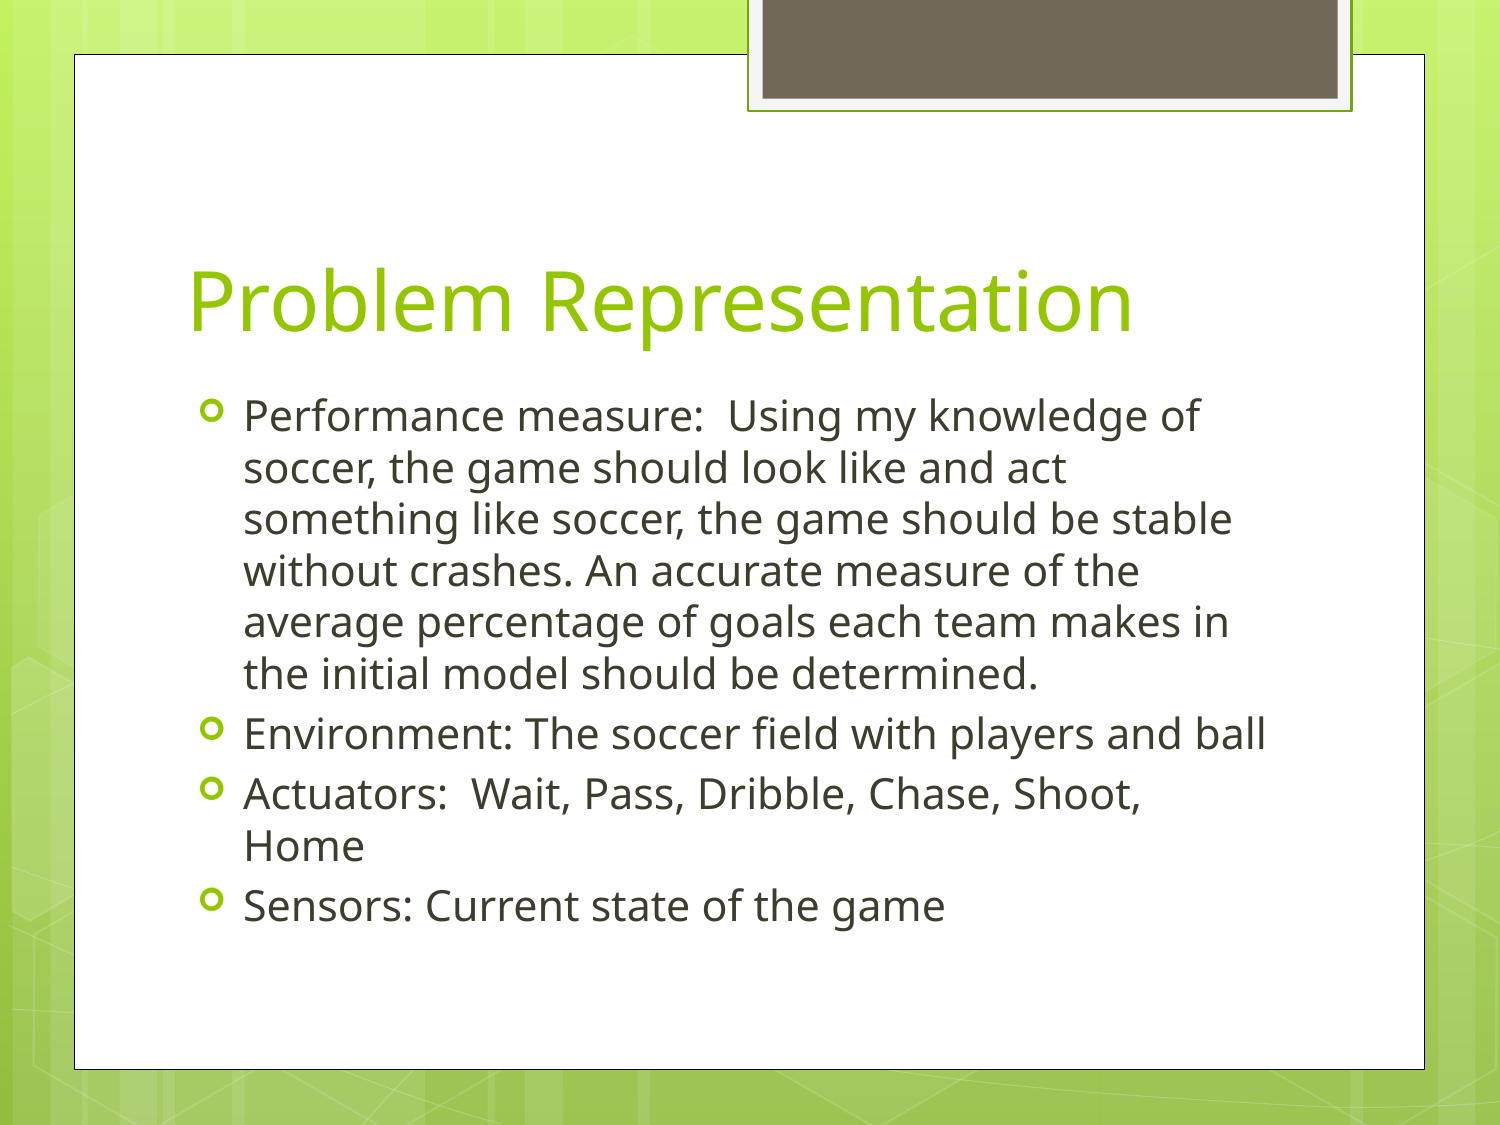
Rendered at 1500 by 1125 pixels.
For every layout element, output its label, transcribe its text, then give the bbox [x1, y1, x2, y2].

title Problem Representation [171, 168, 1324, 357]
list Performance measure: Using my knowledge of soccer, the game should look like and act something like soccer, the game should be stable without crashes. An accurate measure of the average percentage of goals each team makes in the initial model should be determined. Environment: The soccer field with players and ball Actuators: Wait, Pass, Dribble, Chase, Shoot, Home Sensors: Current state of the game [171, 381, 1283, 957]
